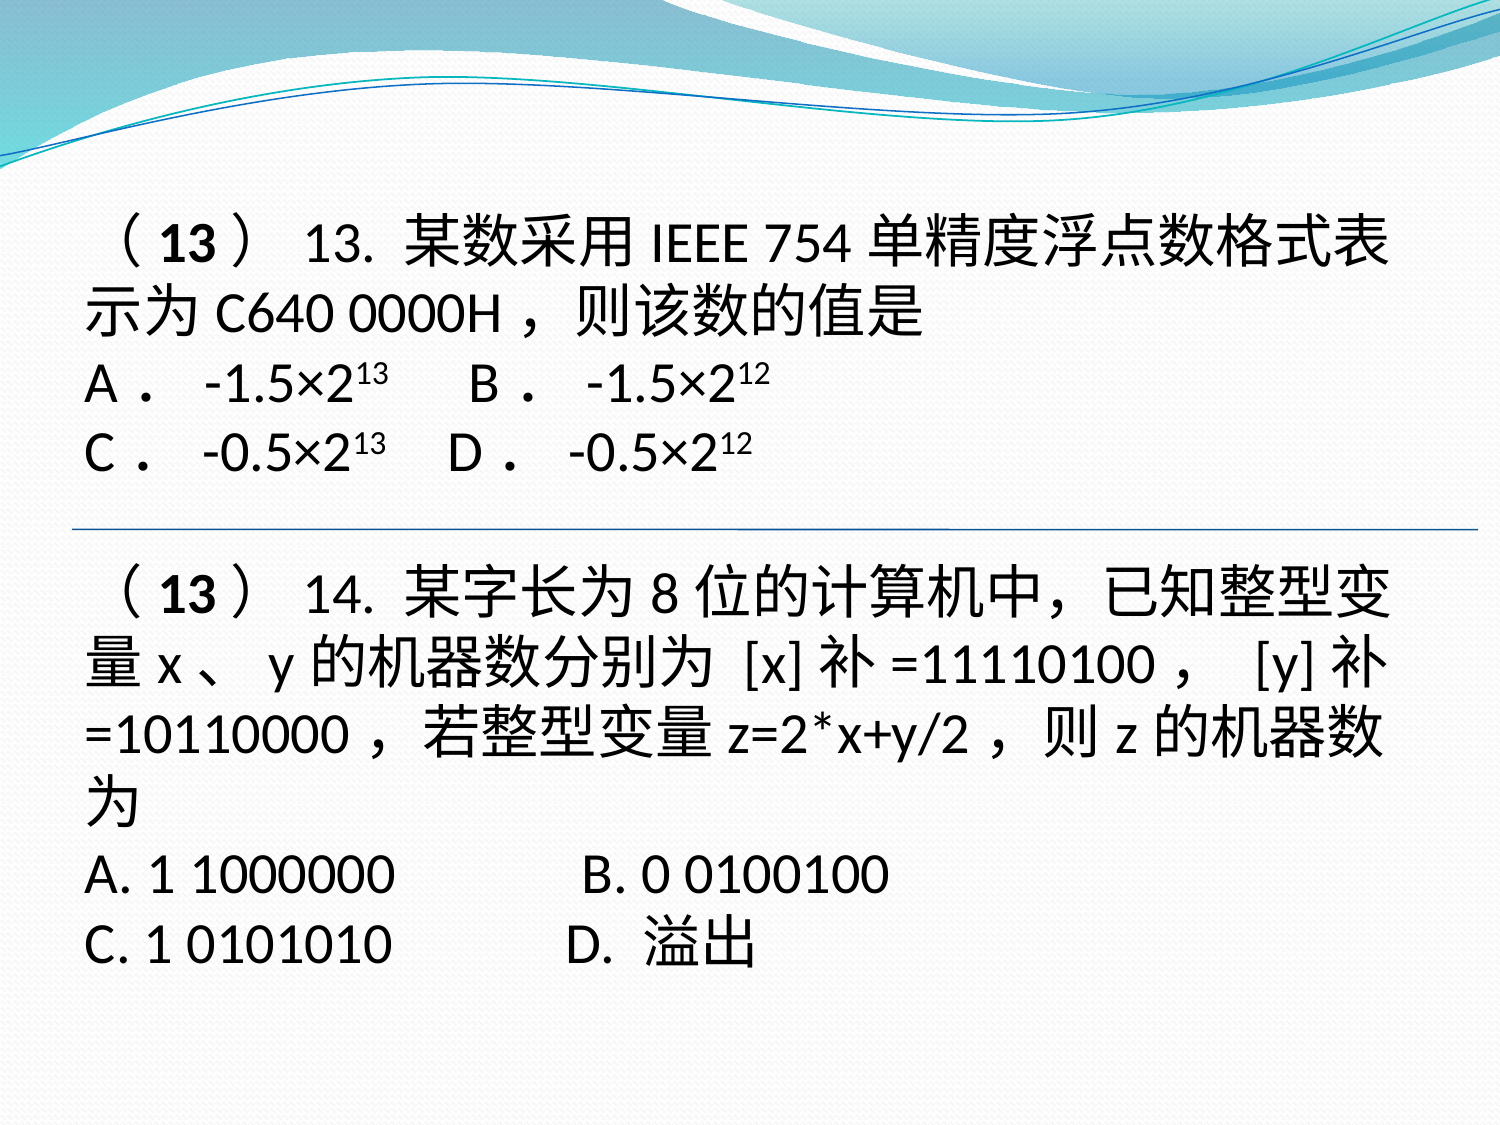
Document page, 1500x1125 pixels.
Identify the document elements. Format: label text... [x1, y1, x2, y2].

text_box （13）13. 某数采用IEEE 754单精度浮点数格式表示为C640 0000H，则该数的值是 A．-1.5×213 B．-1.5×212 C．-0.5×213 D．-0.5×212 [70, 196, 1442, 547]
text_box （13）14. 某字长为8位的计算机中，已知整型变量x、y的机器数分别为 [x]补=11110100， [y]补=10110000，若整型变量z=2*x+y/2，则z的机器数为 A. 1 1000000 B. 0 0100100 C. 1 0101010 D. 溢出 [70, 547, 1442, 983]
text_box 19.假定不采用Cache 和指令预取技术，且机器处于“开中断”状态，则在下列有关指令执行的叙述中，错误的是 A. 每个指令周期中CPU 都至少访问内存一次 B. 每个指令周期一定大于或等于一个CPU 时钟周期 C. 空操作指令的指令周期中任何寄存器的内容都不会被改变 D. 当前程序在每条指令执行结束时都可能被外部中断打断 [73, 531, 1442, 540]
